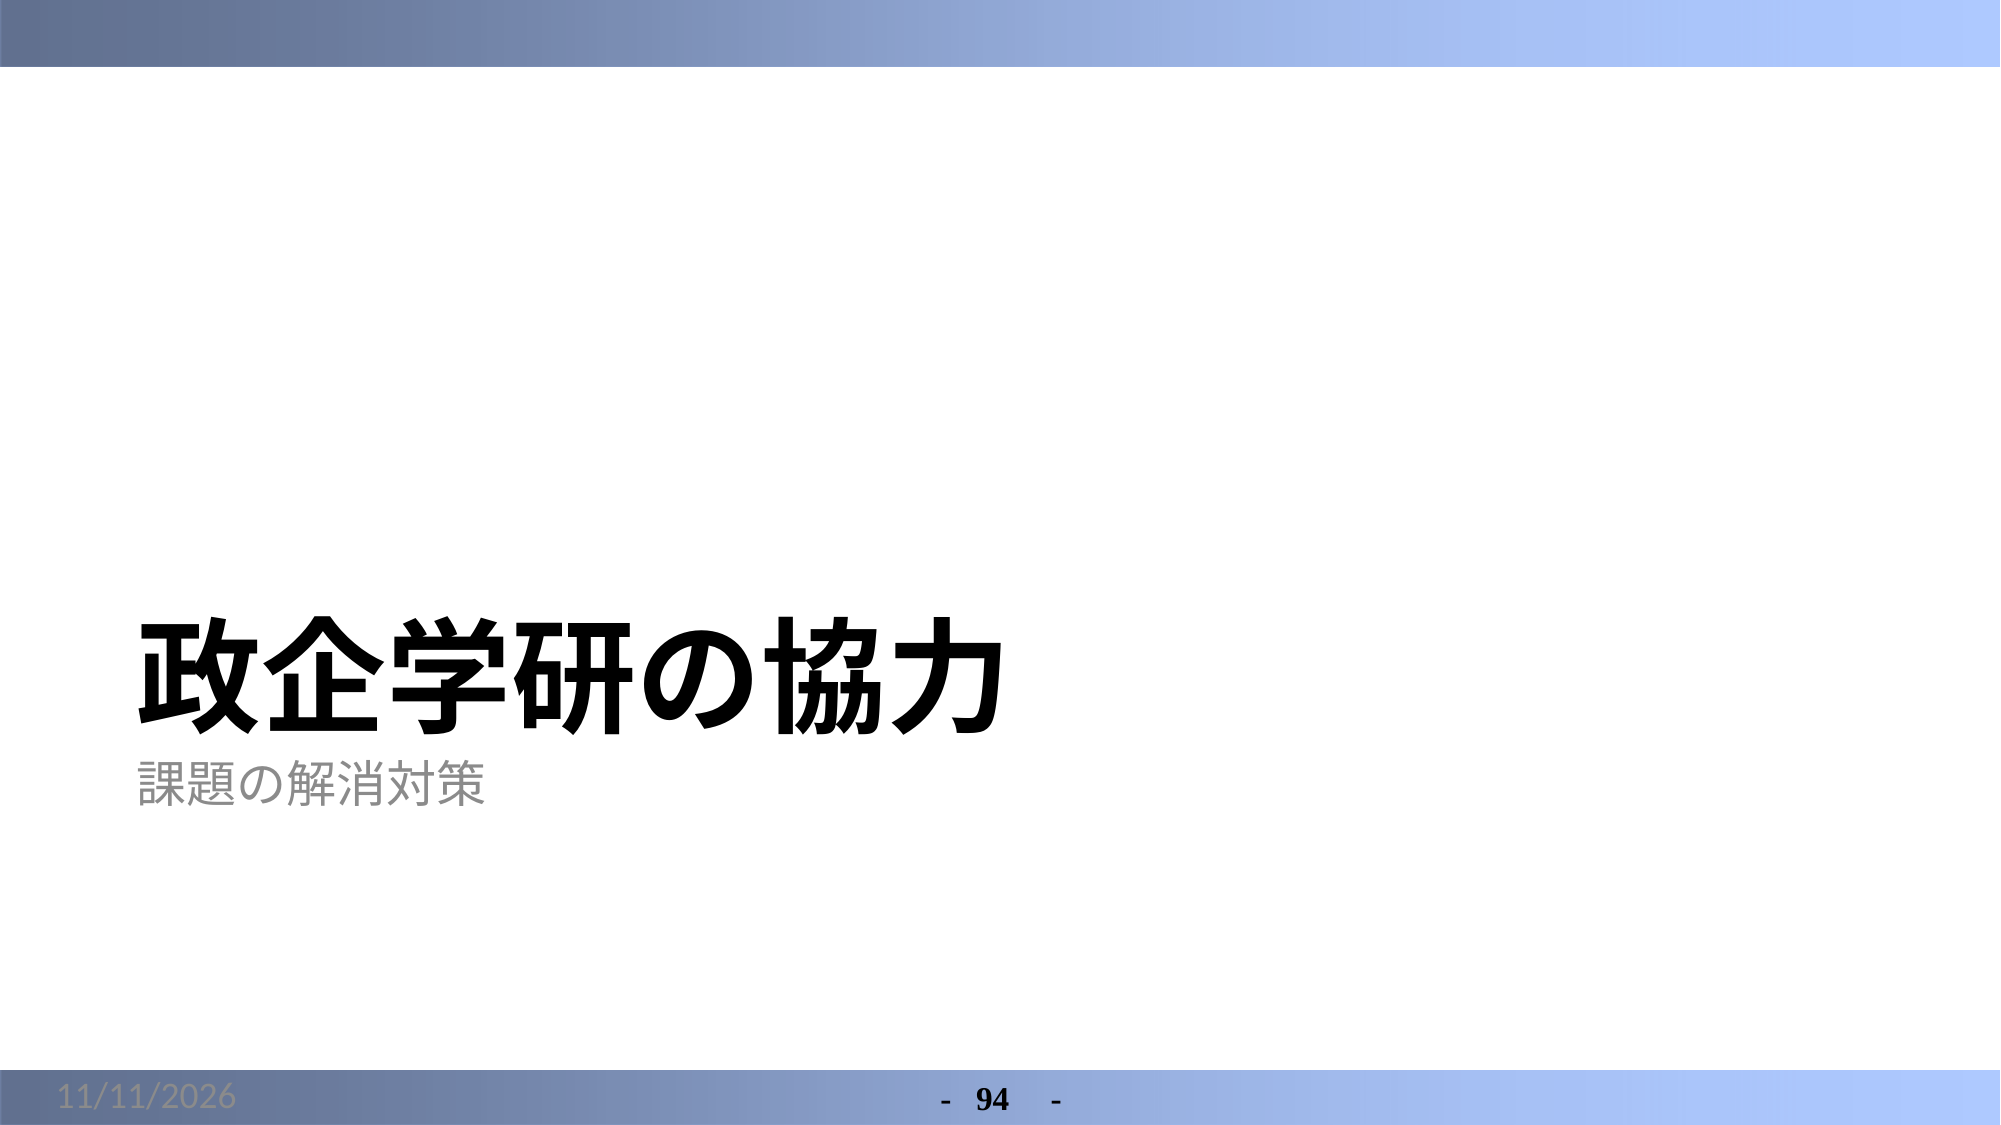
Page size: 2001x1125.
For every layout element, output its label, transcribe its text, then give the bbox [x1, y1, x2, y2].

list 課題の解消対策 [136, 752, 1862, 814]
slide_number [55, 1071, 516, 1117]
slide_number - 94 - [935, 1078, 1065, 1117]
title 政企学研の協力 [136, 596, 1862, 749]
